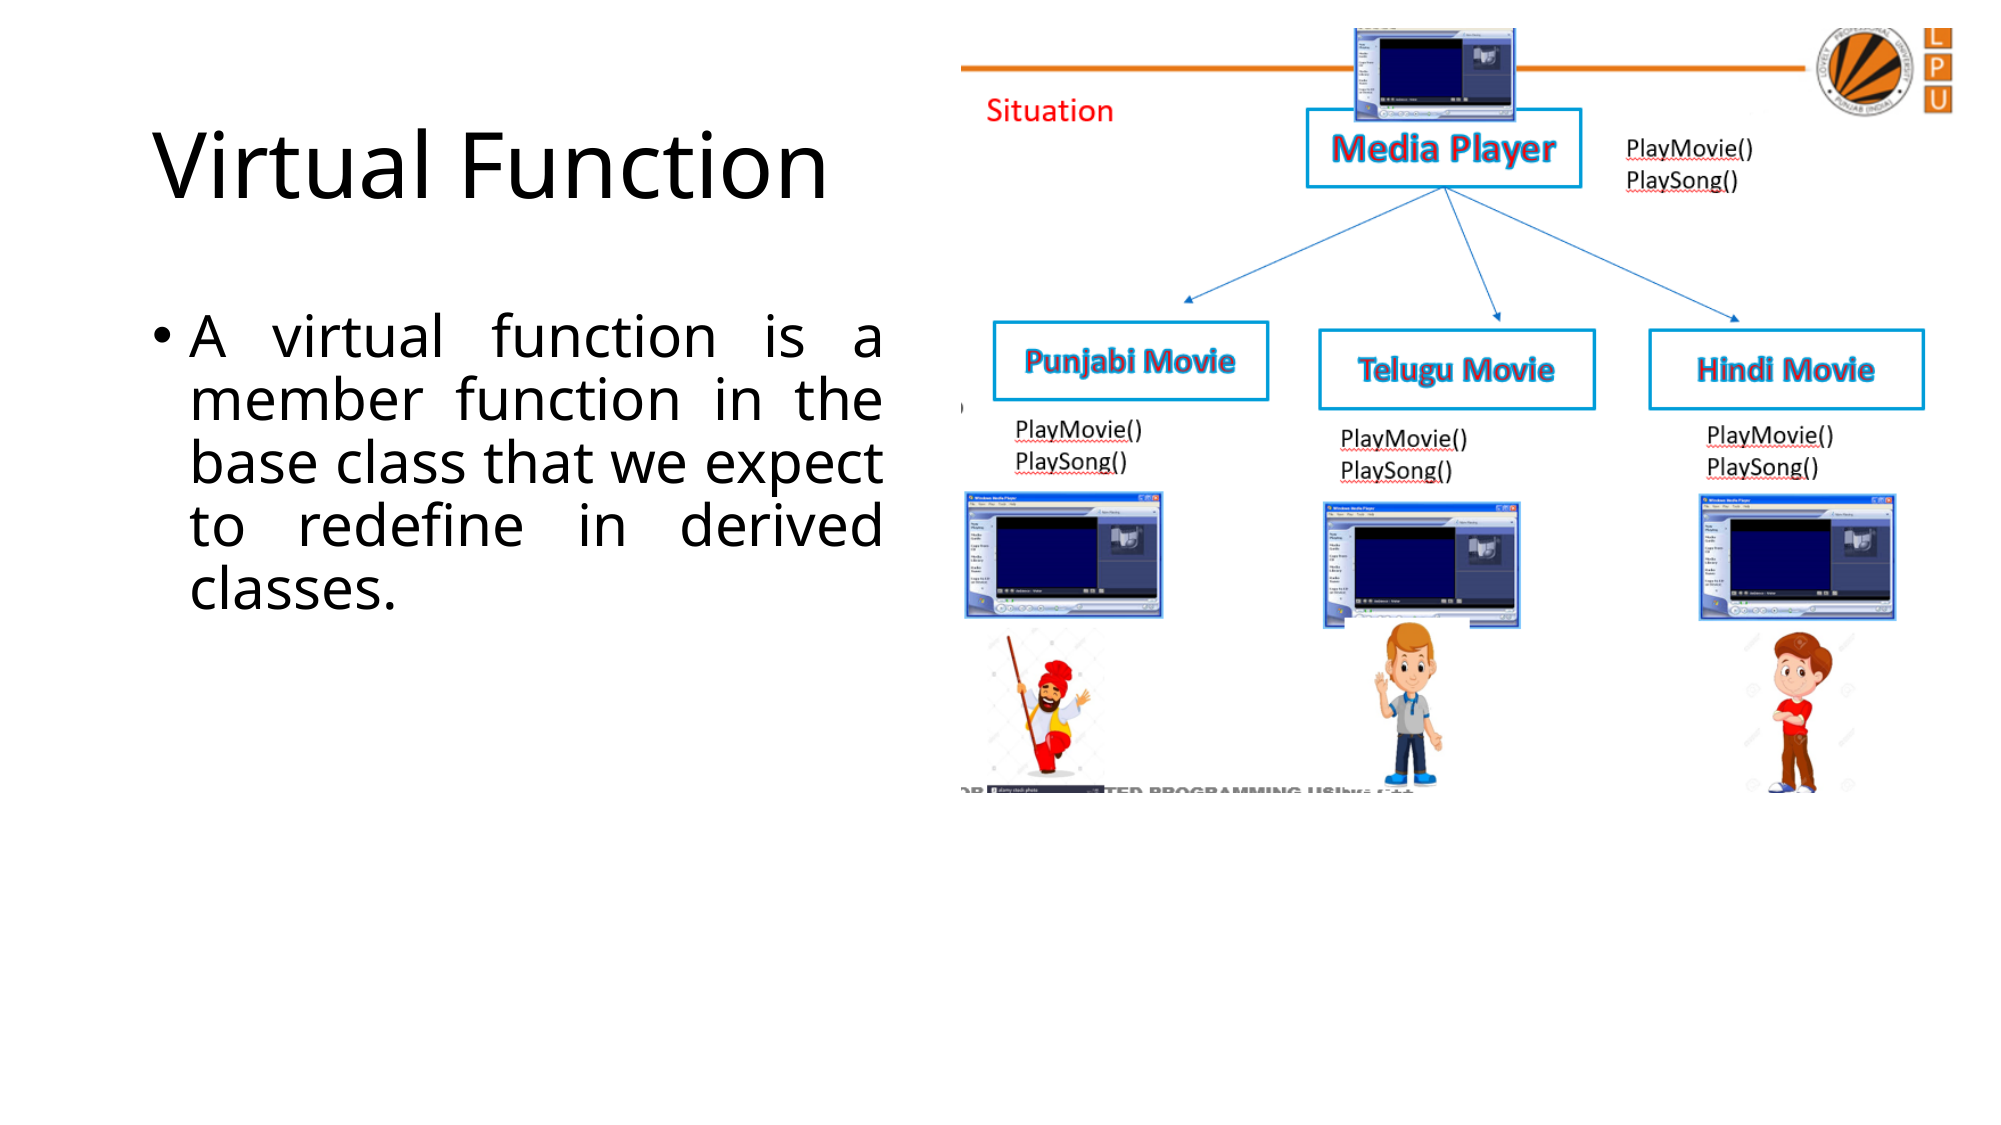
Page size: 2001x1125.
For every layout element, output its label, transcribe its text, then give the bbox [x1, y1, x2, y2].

picture [961, 28, 1957, 793]
list A virtual function is a member function in the base class that we expect to redefine in derived classes. [137, 299, 900, 1014]
title Virtual Function [137, 59, 961, 278]
